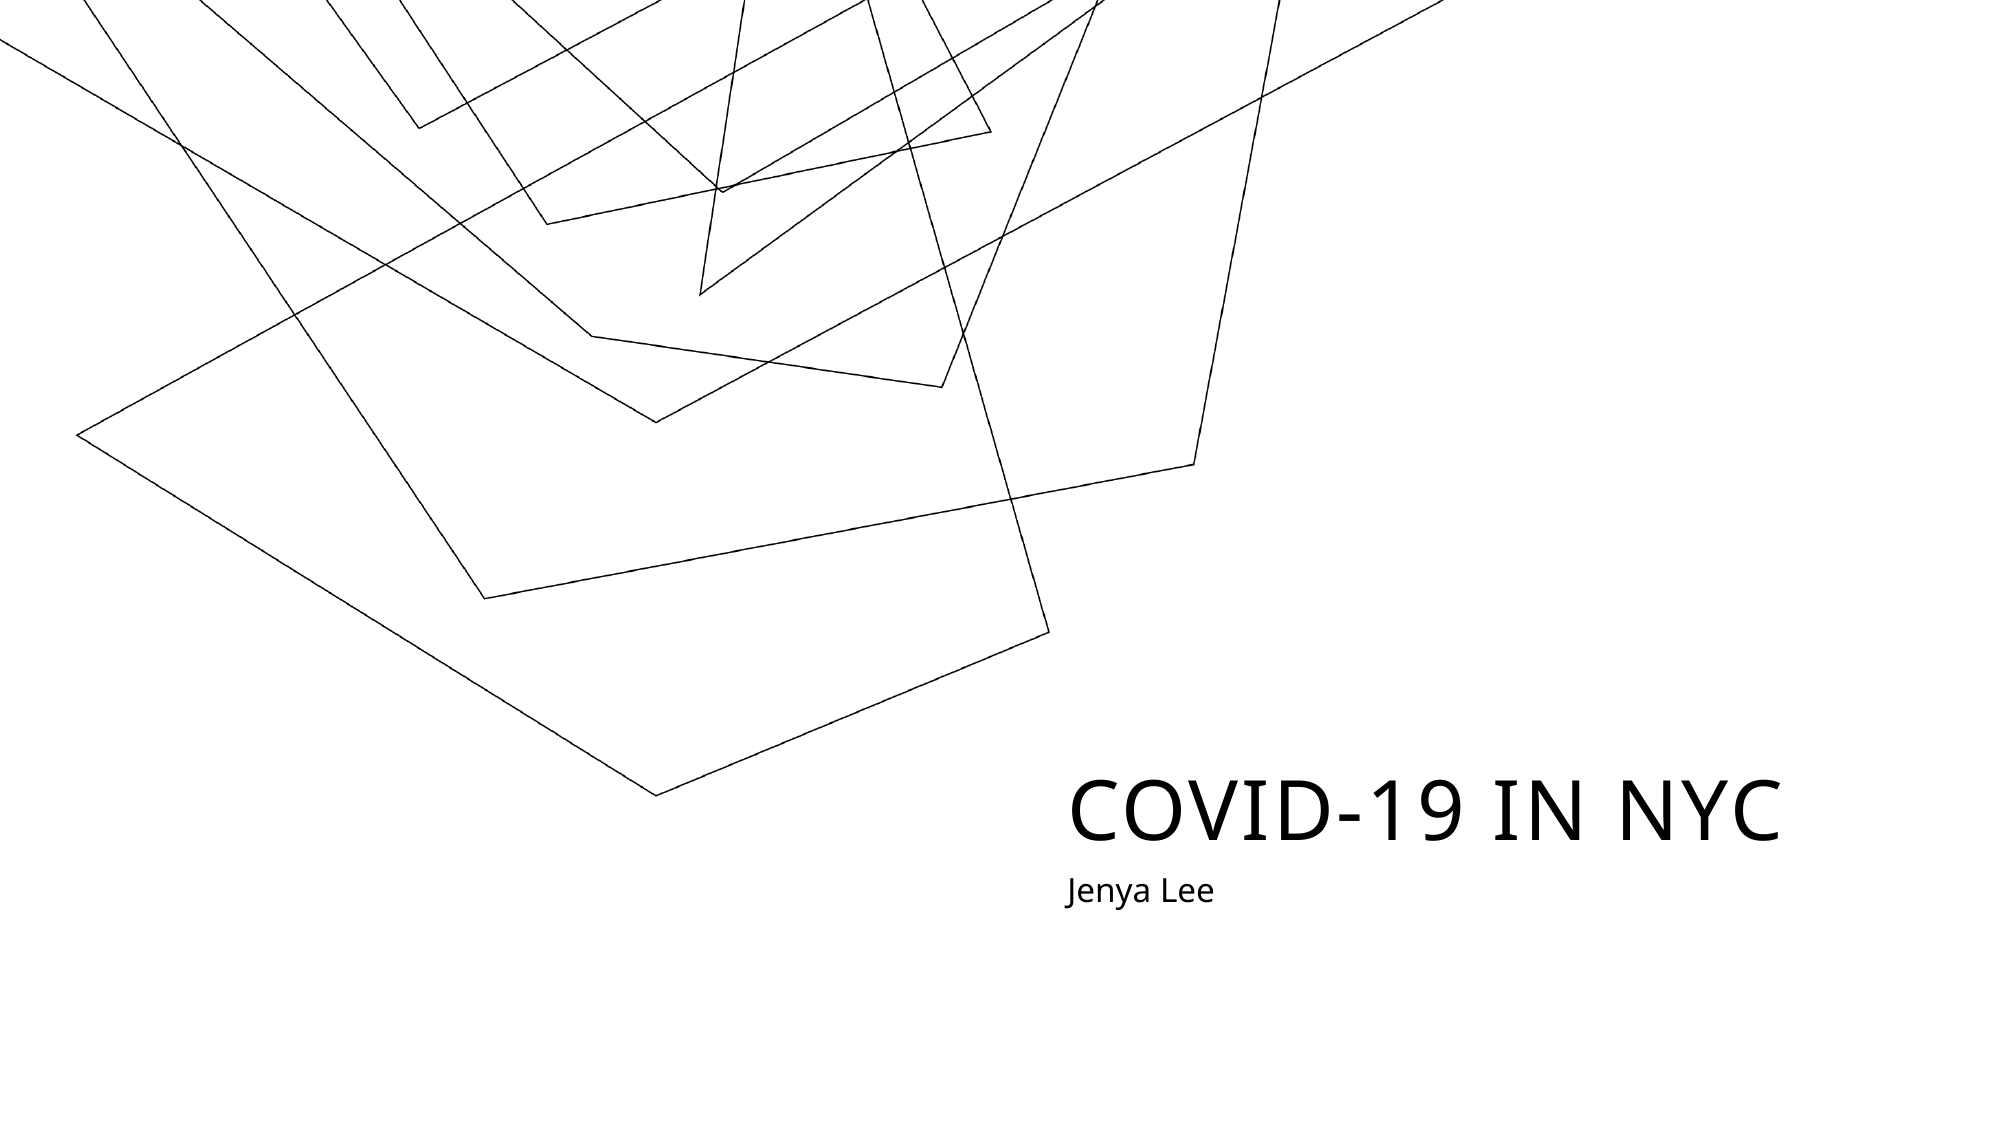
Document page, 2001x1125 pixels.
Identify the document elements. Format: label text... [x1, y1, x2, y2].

title COVID-19 IN NYC [1052, 682, 1864, 866]
picture [0, 0, 1557, 830]
subtitle Jenya Lee [1052, 866, 1864, 932]
